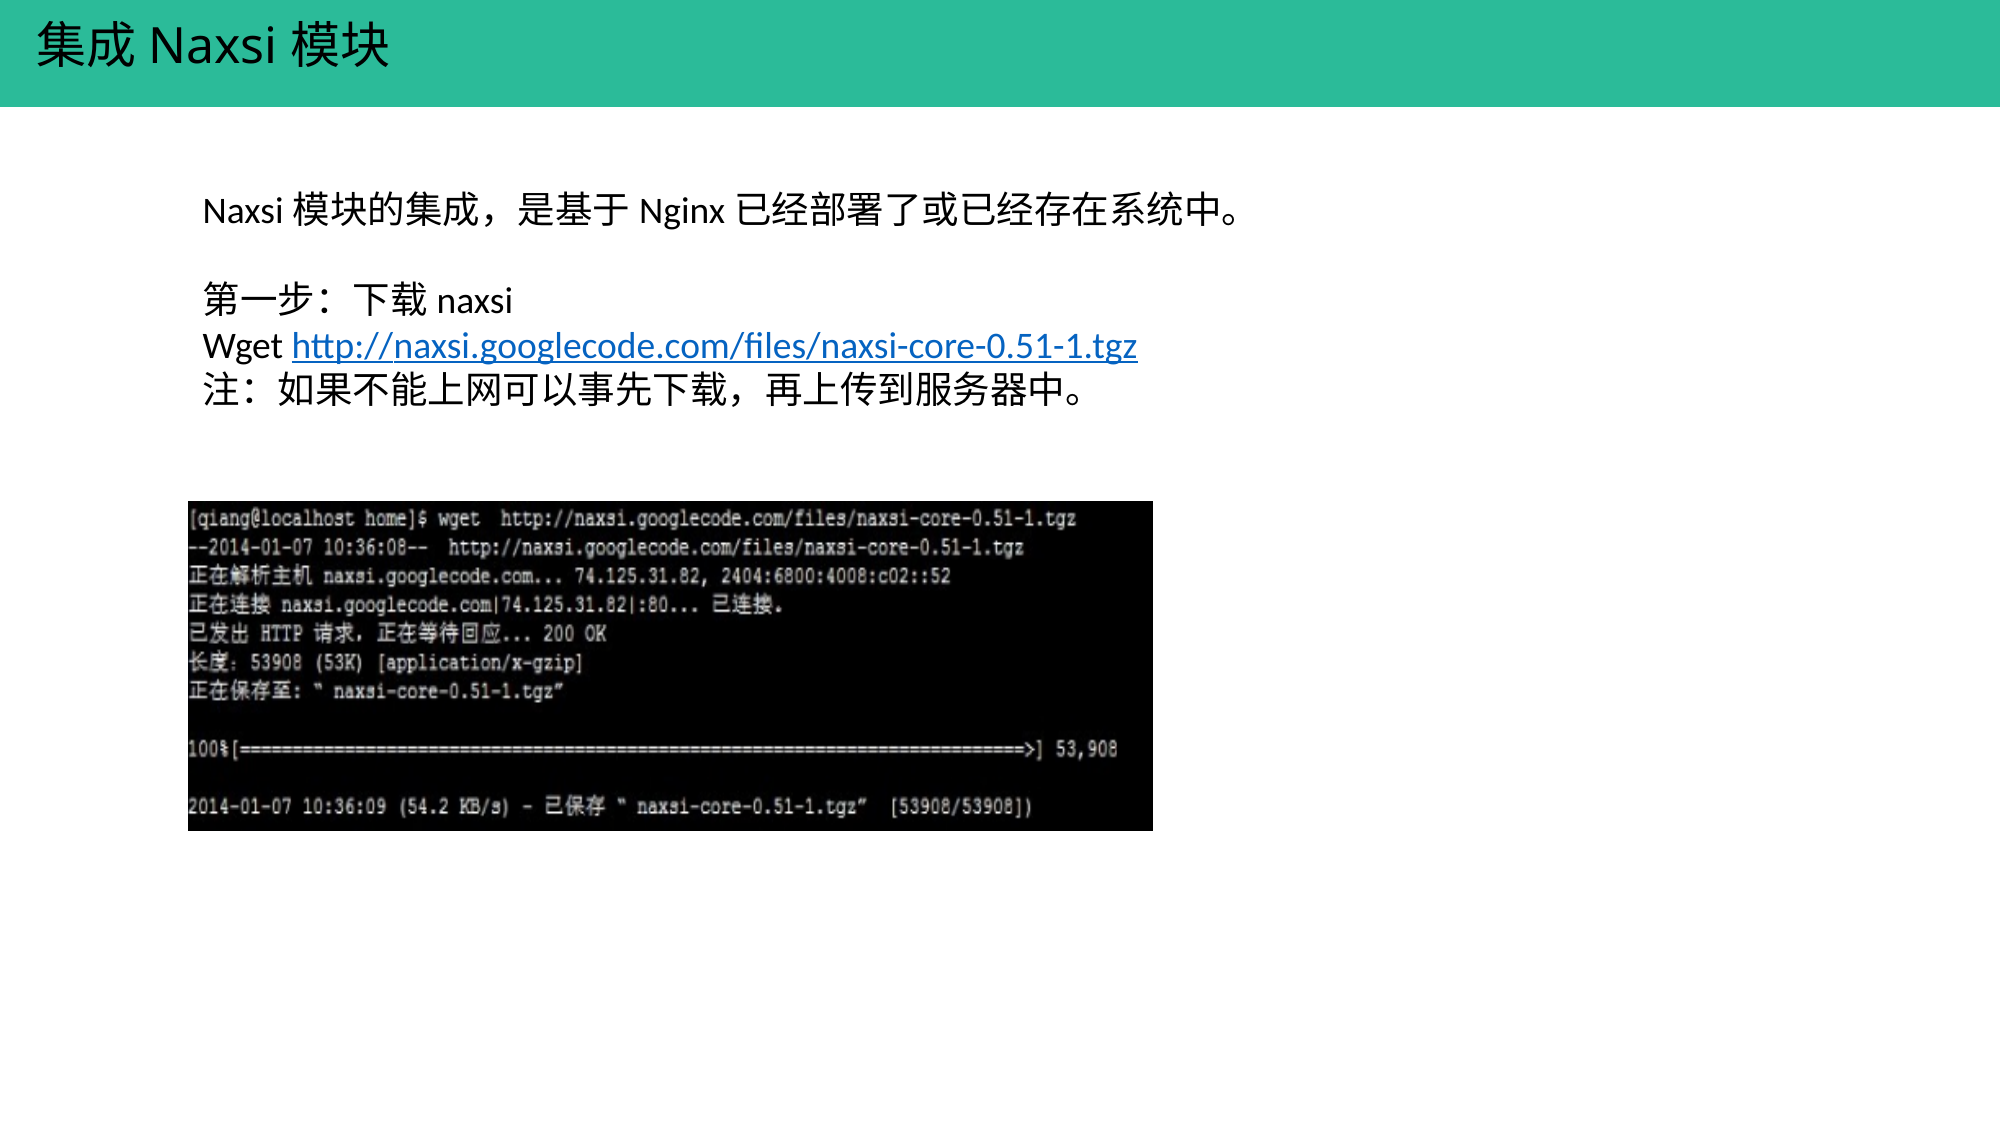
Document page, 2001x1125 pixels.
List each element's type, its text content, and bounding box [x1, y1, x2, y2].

text_box 集成Naxsi模块 [21, 6, 1906, 82]
picture [187, 501, 1153, 831]
text_box Naxsi模块的集成，是基于Nginx已经部署了或已经存在系统中。 第一步：下载naxsi Wget http://naxsi.googlecode.com/files/naxsi-core-0.51-1.tgz 注：如果不能上网可以事先下载，再上传到服务器中。 [187, 178, 1823, 464]
text_box [0, 0, 2000, 107]
